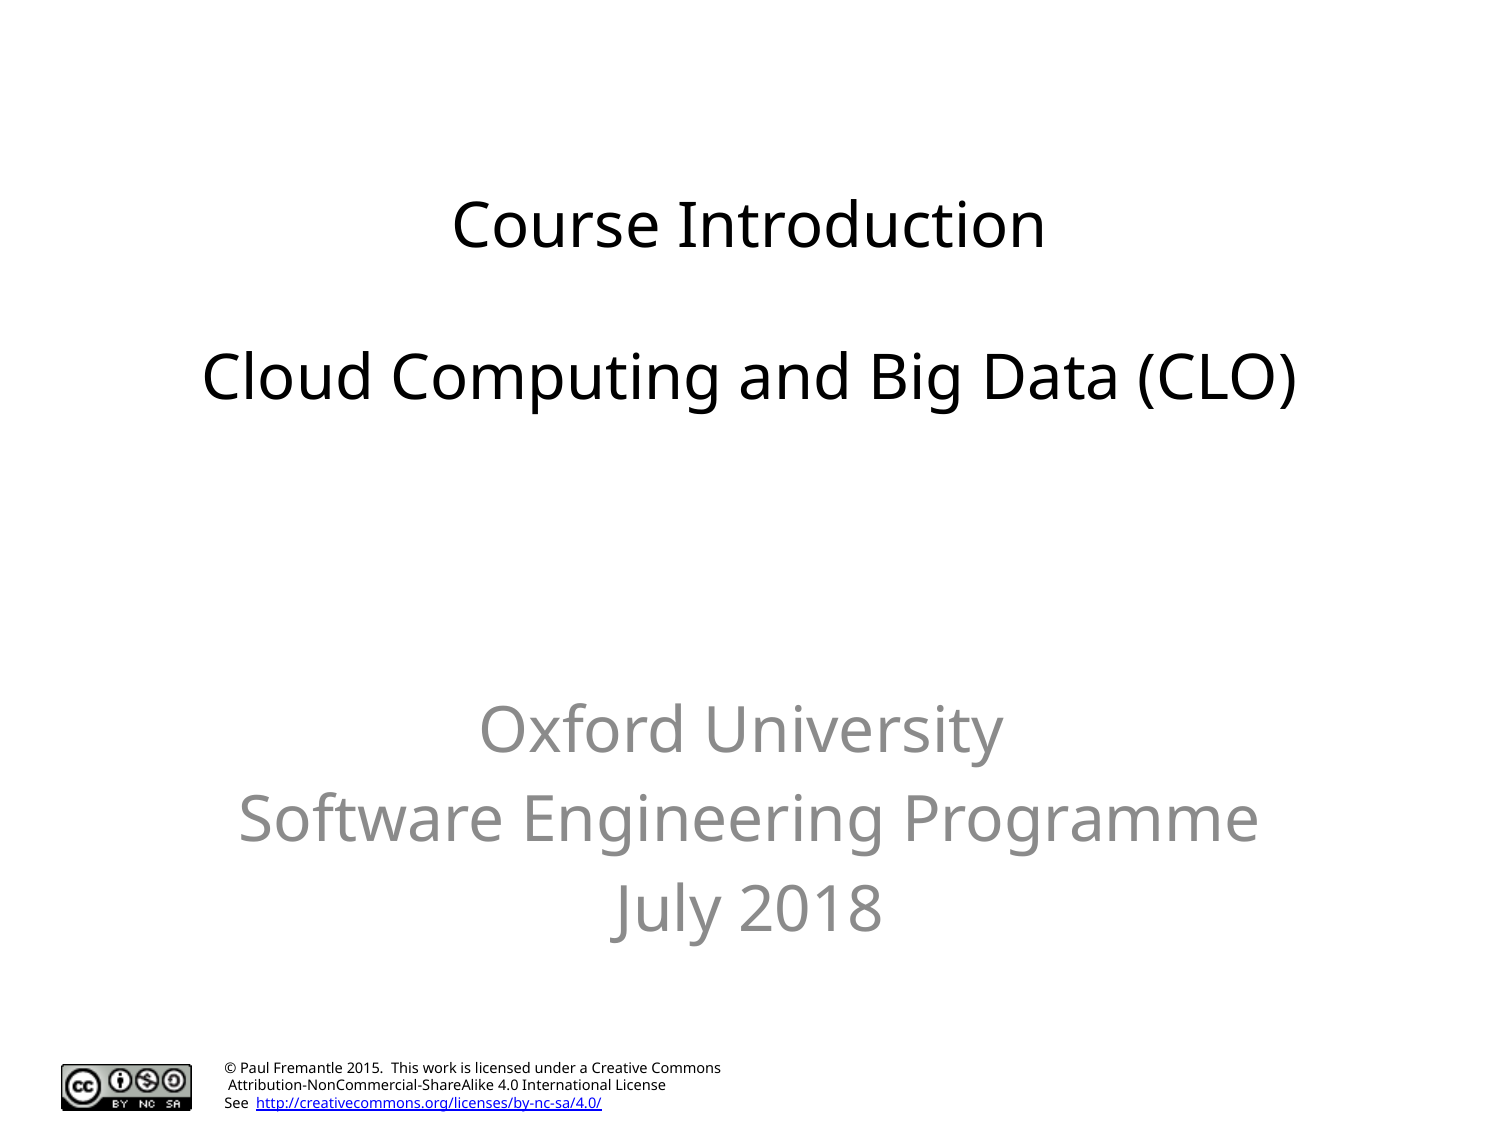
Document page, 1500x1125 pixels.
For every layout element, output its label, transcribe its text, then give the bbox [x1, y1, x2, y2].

picture [61, 1064, 192, 1111]
title Course Introduction Cloud Computing and Big Data (CLO) [112, 179, 1388, 421]
subtitle Oxford University Software Engineering Programme July 2018 [225, 682, 1275, 971]
